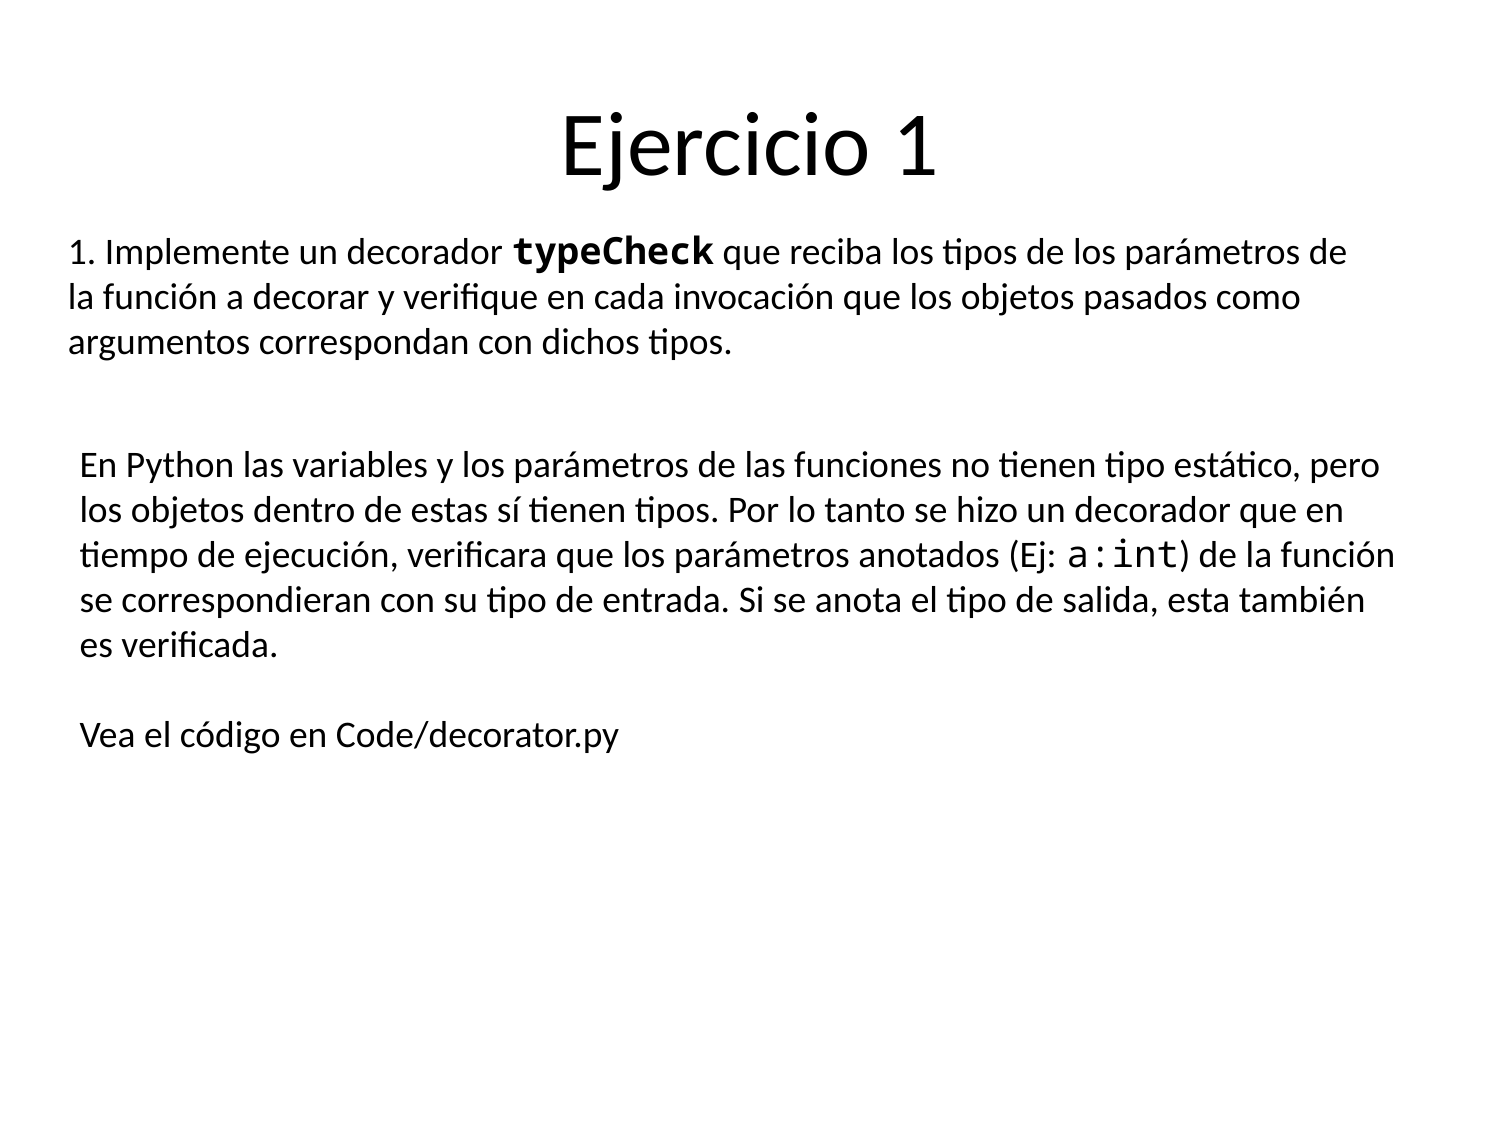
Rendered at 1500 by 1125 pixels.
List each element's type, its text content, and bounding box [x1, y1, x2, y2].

title Ejercicio 1 [75, 45, 1425, 219]
text_box 1. Implemente un decorador typeCheck que reciba los tipos de los parámetros de la función a decorar y veriﬁque en cada invocación que los objetos pasados como argumentos correspondan con dichos tipos. [53, 219, 1447, 370]
text_box En Python las variables y los parámetros de las funciones no tienen tipo estático, pero los objetos dentro de estas sí tienen tipos. Por lo tanto se hizo un decorador que en tiempo de ejecución, verificara que los parámetros anotados (Ej: a:int) de la función se correspondieran con su tipo de entrada. Si se anota el tipo de salida, esta también es verificada. Vea el código en Code/decorator.py [64, 432, 1412, 763]
